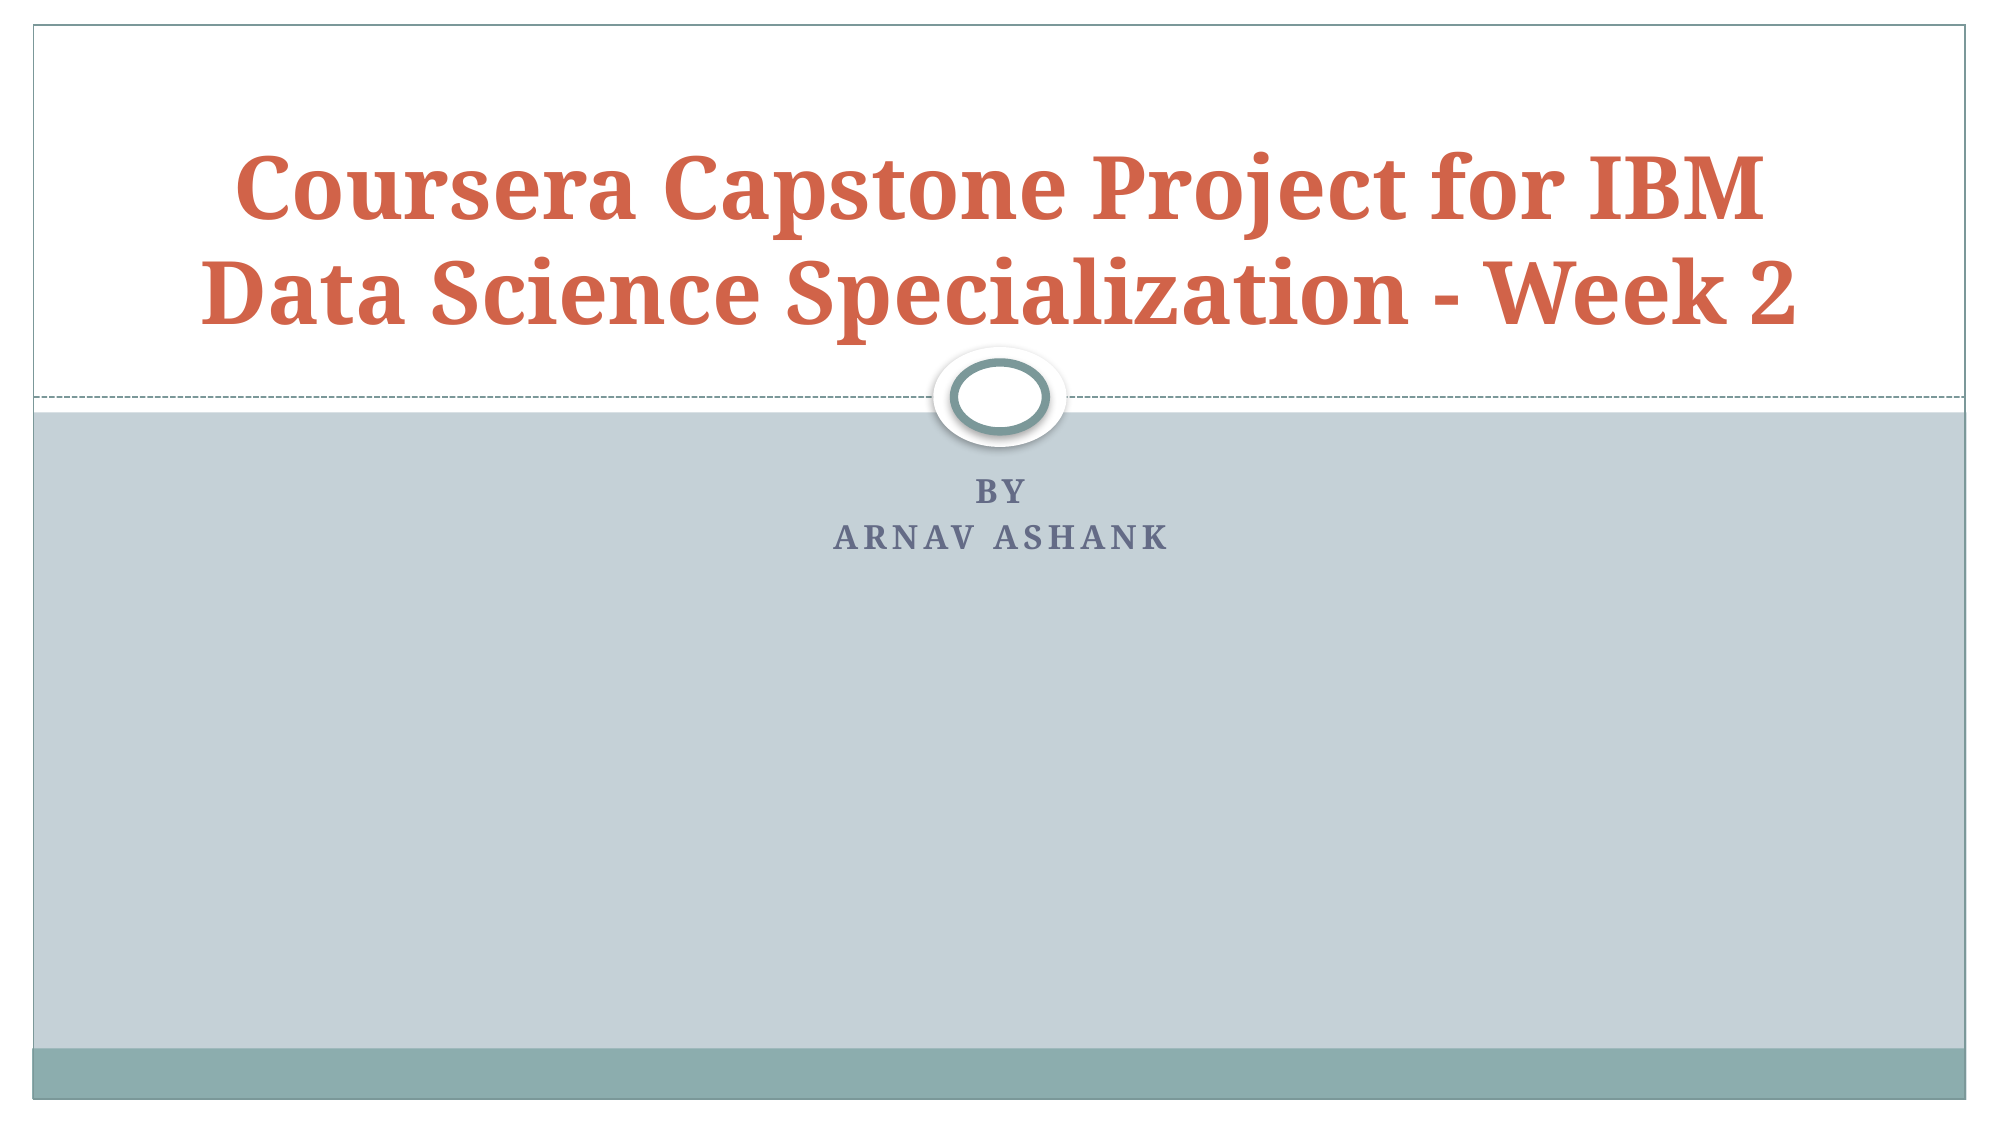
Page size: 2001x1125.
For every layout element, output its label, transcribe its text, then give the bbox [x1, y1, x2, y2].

title Coursera Capstone Project for IBM Data Science Specialization - Week 2 [150, 62, 1850, 350]
subtitle By ARNAV ASHANK [300, 462, 1700, 750]
